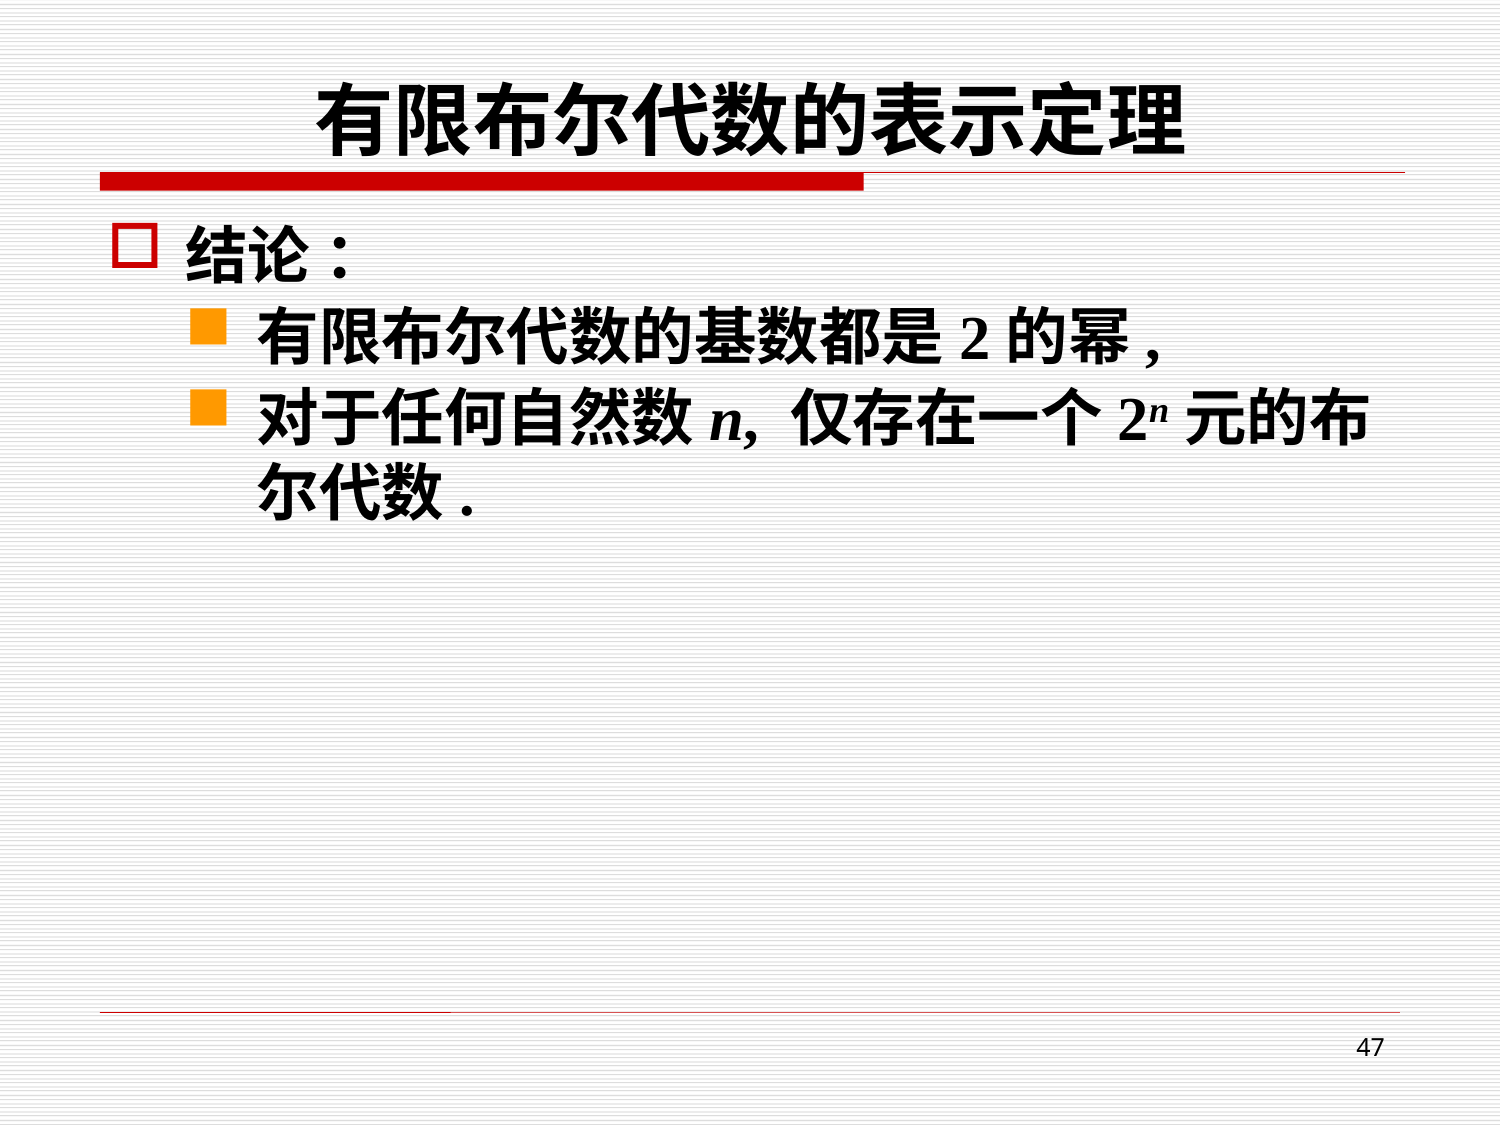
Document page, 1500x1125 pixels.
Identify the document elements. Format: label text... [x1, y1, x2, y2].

picture [0, 0, 1500, 1125]
slide_number 47 [1074, 1024, 1401, 1103]
title 有限布尔代数的表示定理 [94, 50, 1407, 173]
list 结论 ： 有限布尔代数的基数都是2的幂, 对于任何自然数n, 仅存在一个2n元的布尔代数. [92, 208, 1406, 1000]
